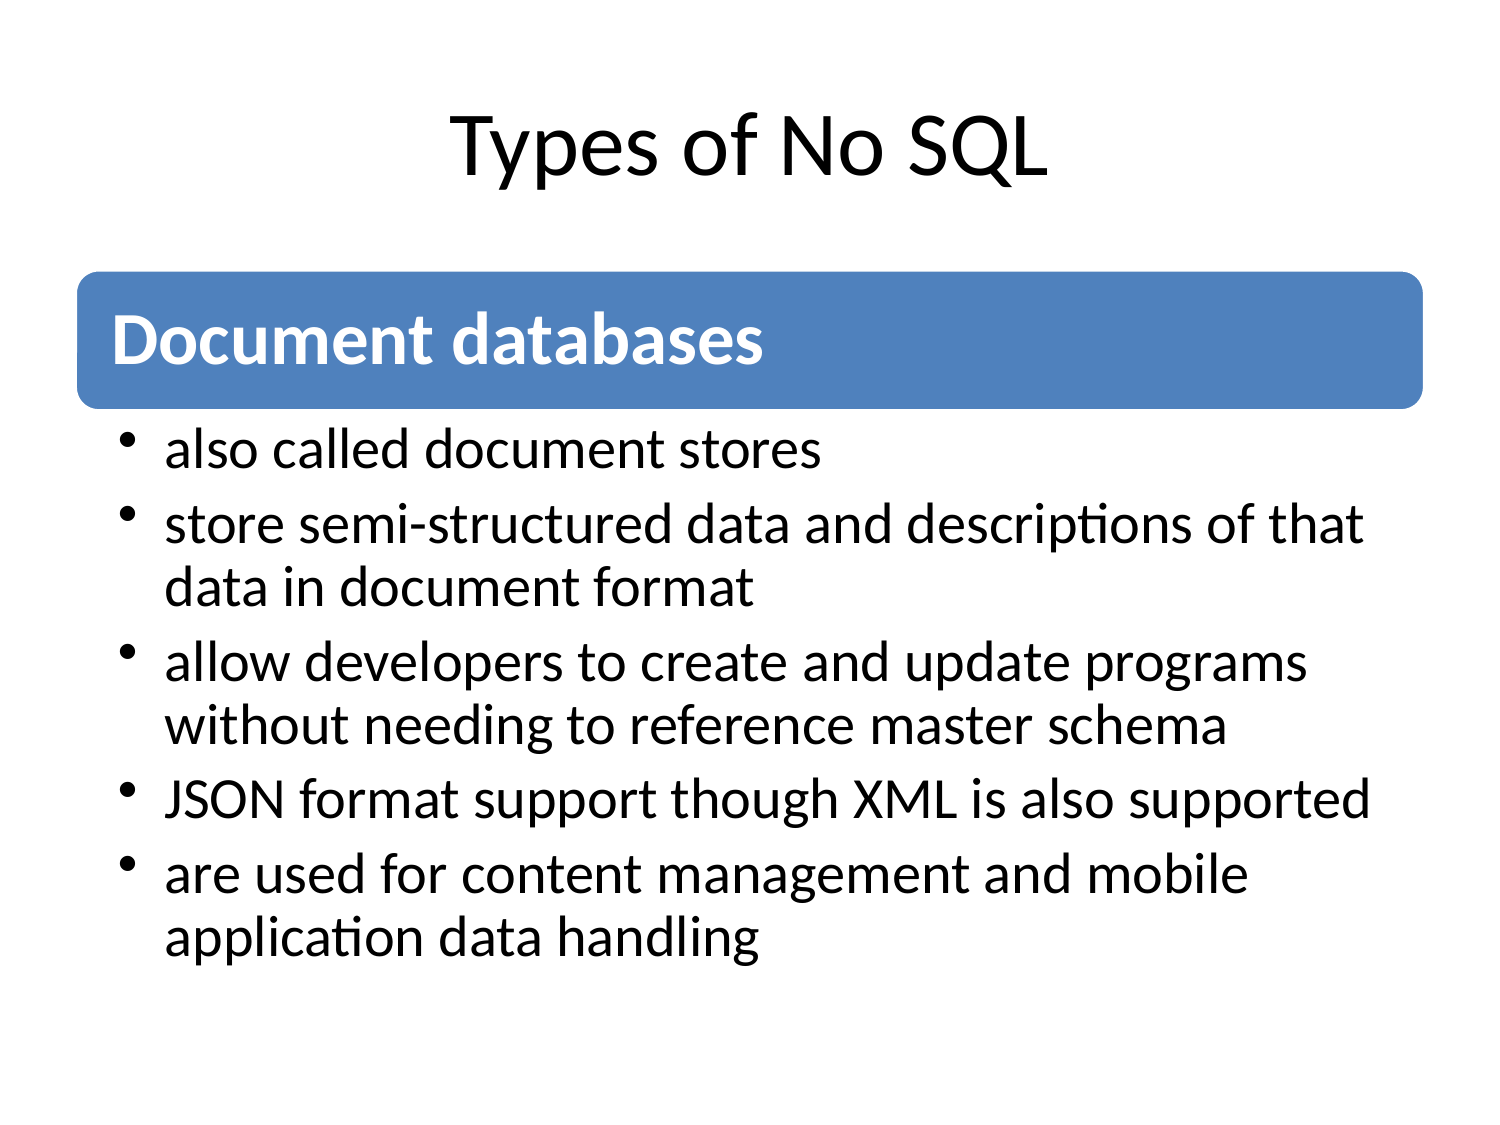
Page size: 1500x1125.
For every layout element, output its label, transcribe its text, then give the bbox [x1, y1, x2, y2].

title Types of No SQL [75, 45, 1425, 233]
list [74, 262, 1426, 1006]
